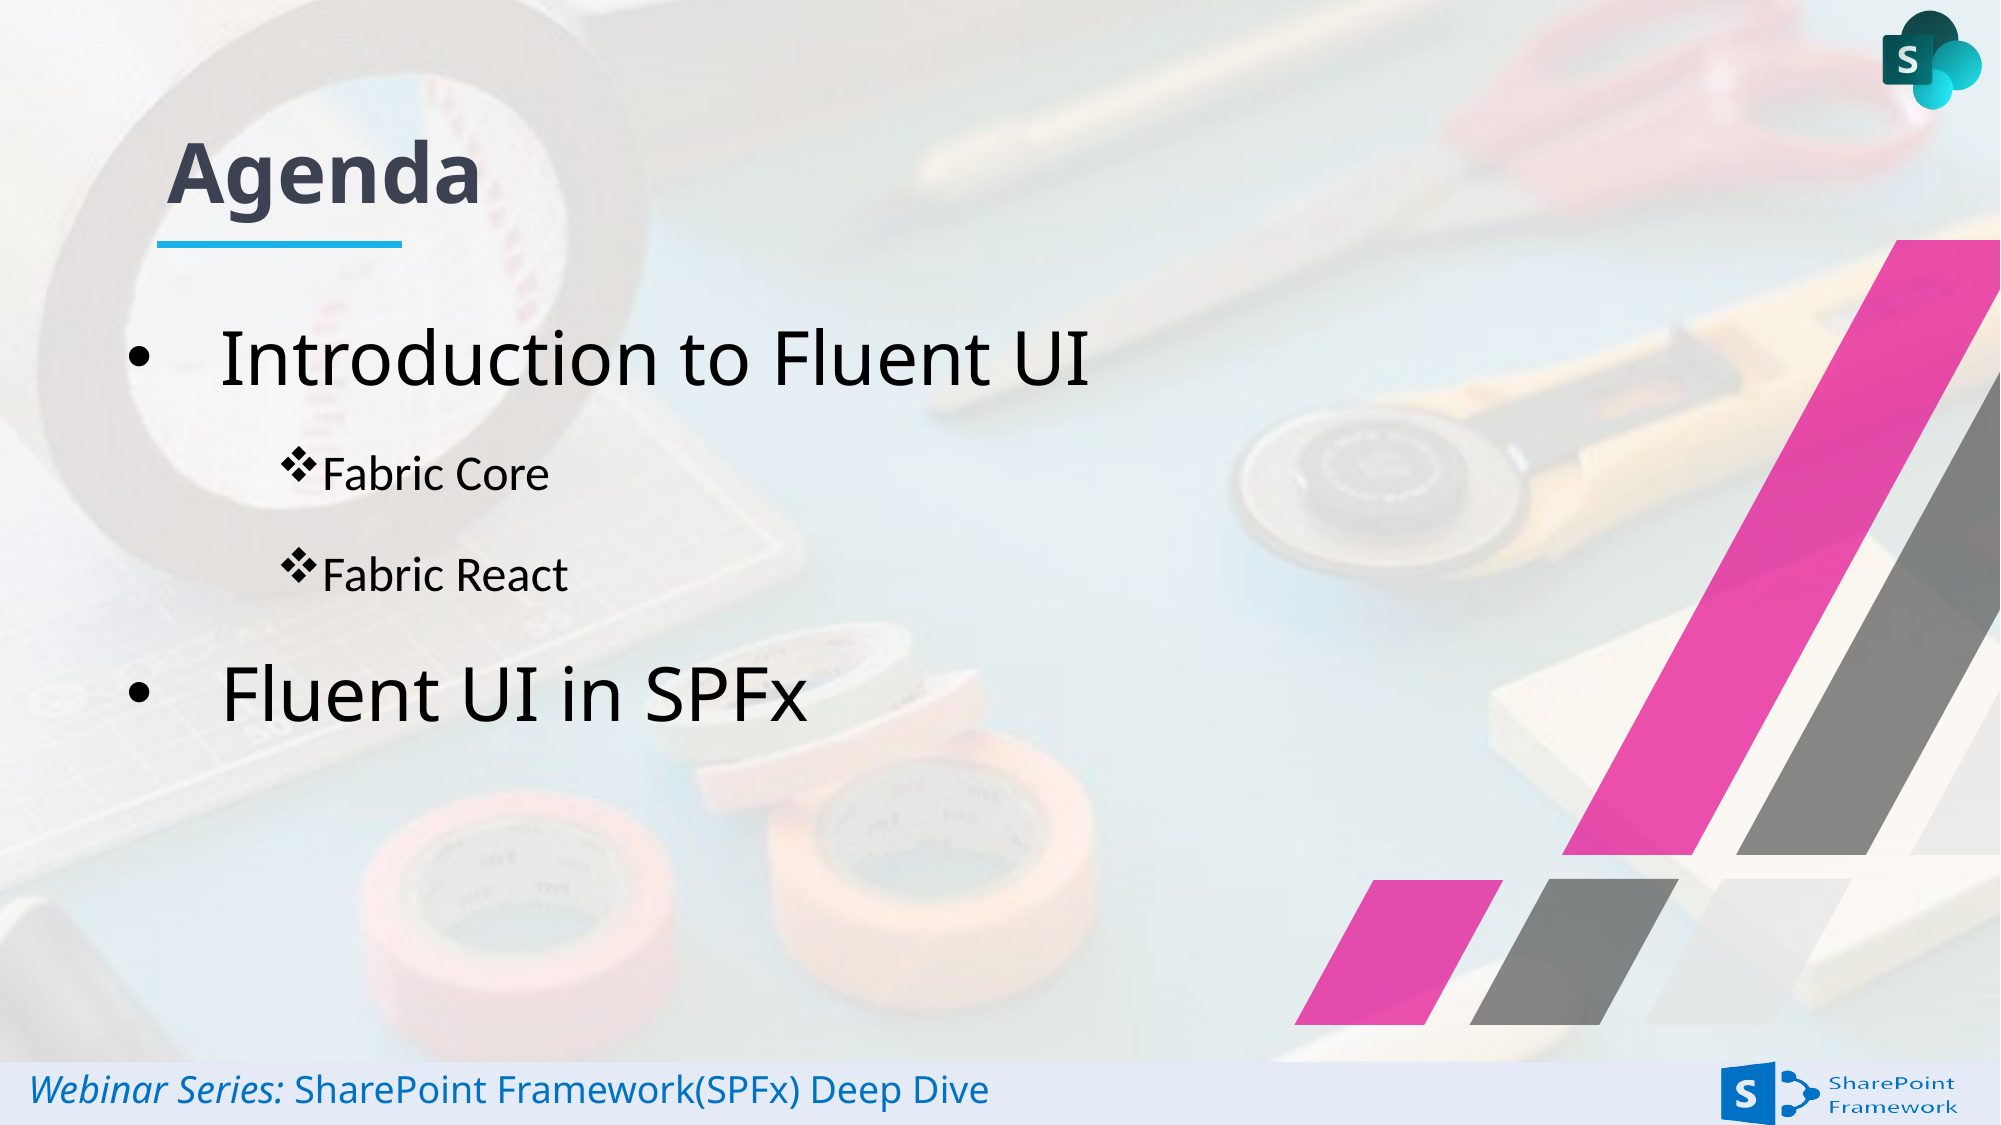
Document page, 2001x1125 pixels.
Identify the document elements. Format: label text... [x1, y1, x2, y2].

picture [1881, 9, 1984, 111]
list Introduction to Fluent UI Fabric Core Fabric React Fluent UI in SPFx [126, 265, 1158, 823]
picture [0, 1057, 2000, 1125]
